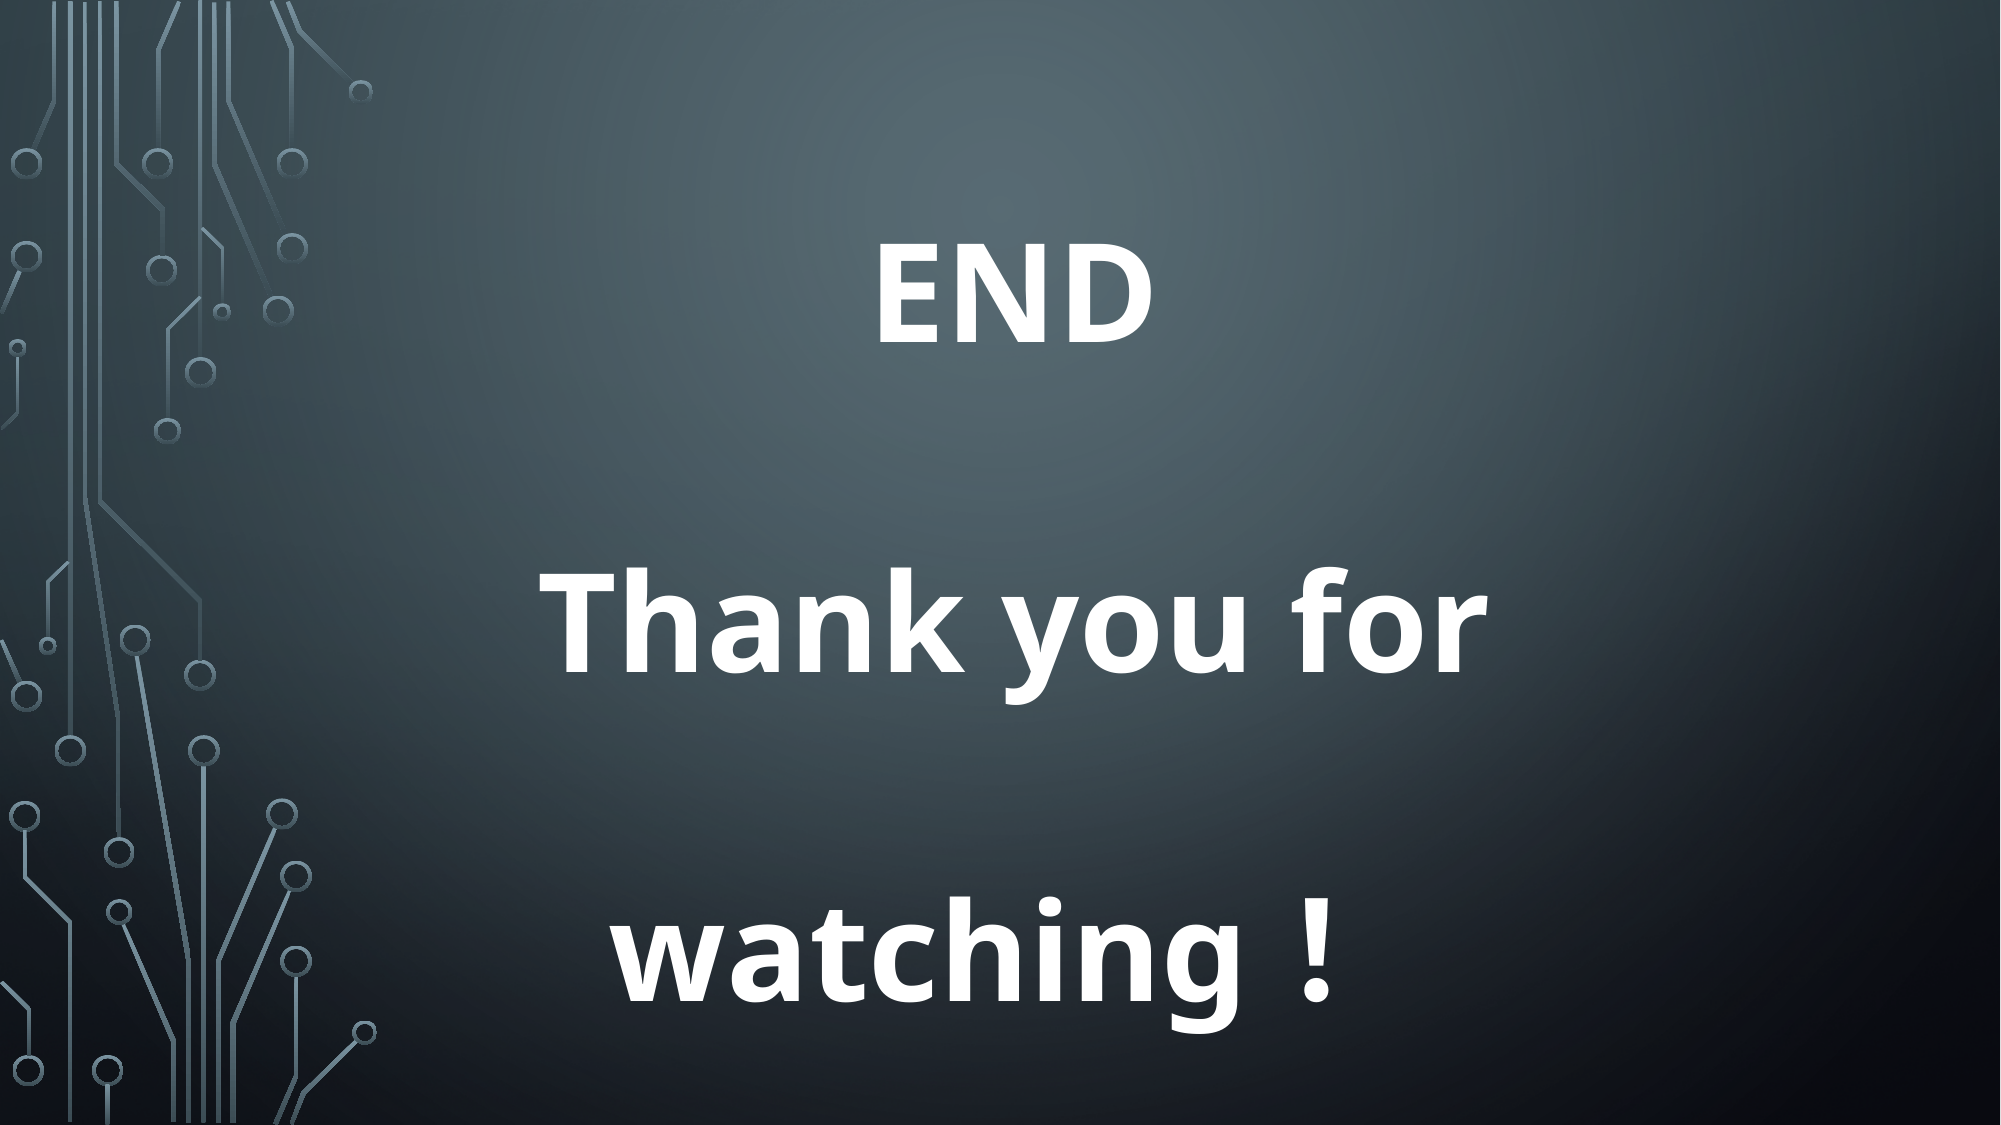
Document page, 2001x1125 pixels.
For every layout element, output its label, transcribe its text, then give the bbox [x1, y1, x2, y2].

text_box END Thank you for watching！ [253, 32, 1775, 1082]
